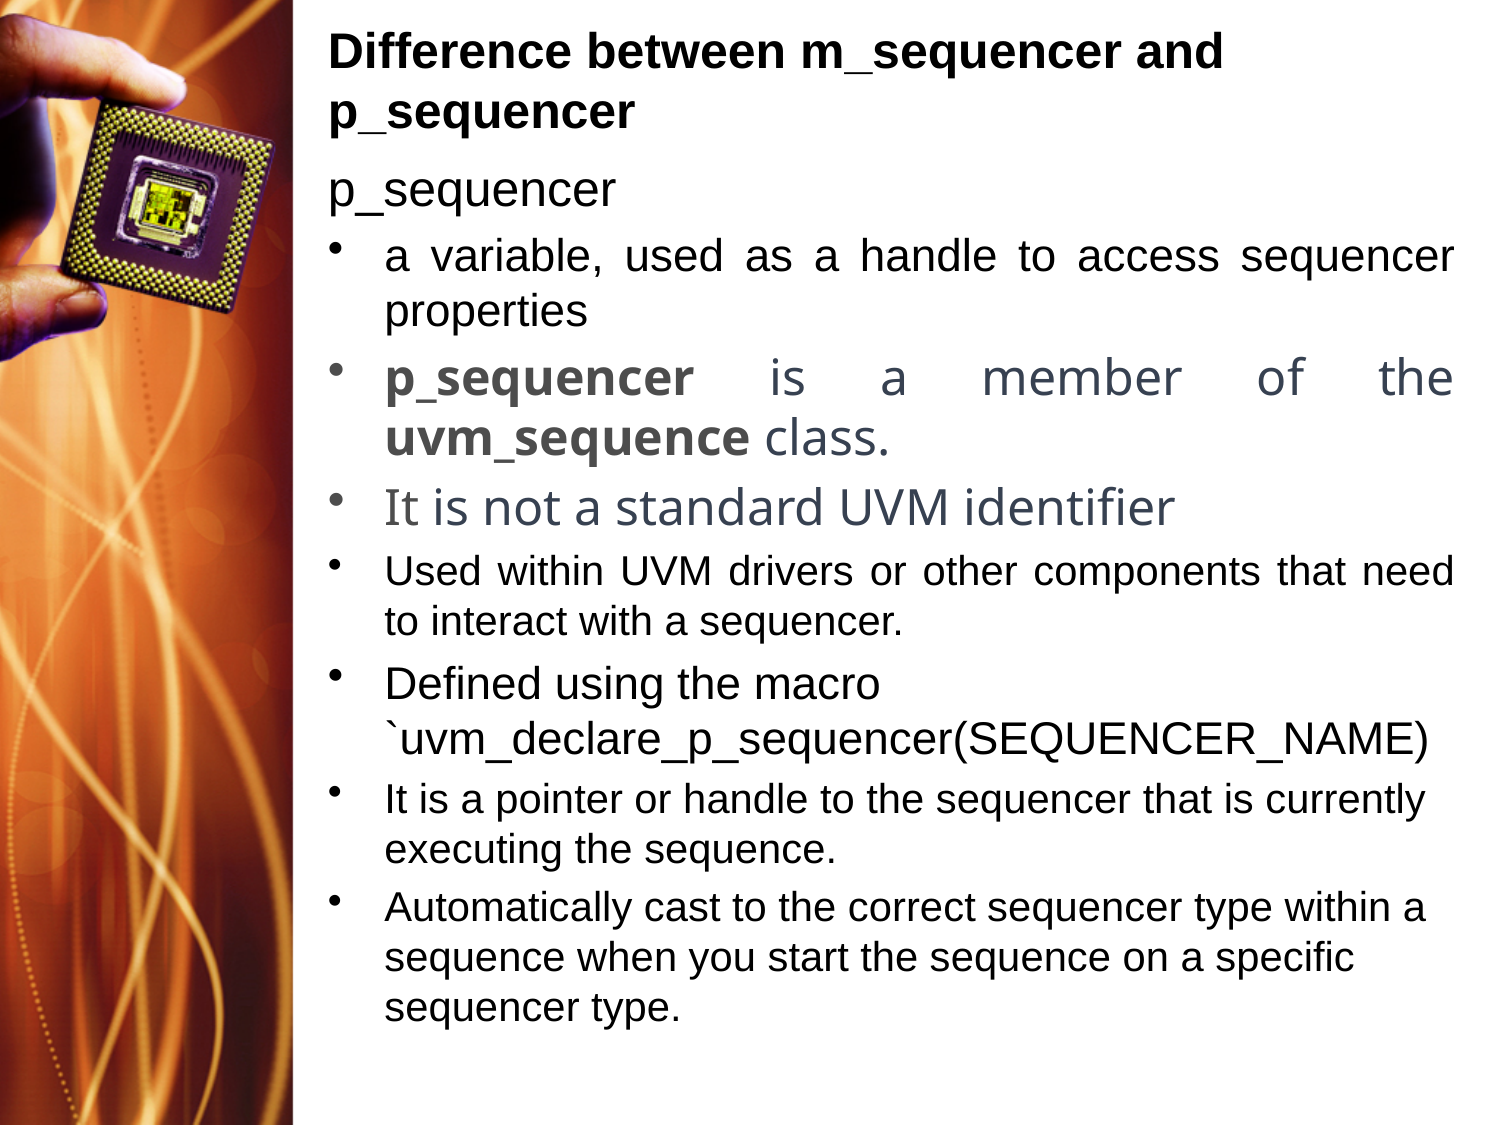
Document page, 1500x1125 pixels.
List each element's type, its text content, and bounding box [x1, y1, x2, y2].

list p_sequencer a variable, used as a handle to access sequencer properties p_sequencer is a member of the uvm_sequence class. It is not a standard UVM identifier Used within UVM drivers or other components that need to interact with a sequencer. Defined using the macro `uvm_declare_p_sequencer(SEQUENCER_NAME) It is a pointer or handle to the sequencer that is currently executing the sequence. Automatically cast to the correct sequencer type within a sequence when you start the sequence on a specific sequencer type. [312, 148, 1471, 1107]
title Difference between m_sequencer and p_sequencer [312, 18, 1471, 138]
picture [0, 0, 1500, 1125]
